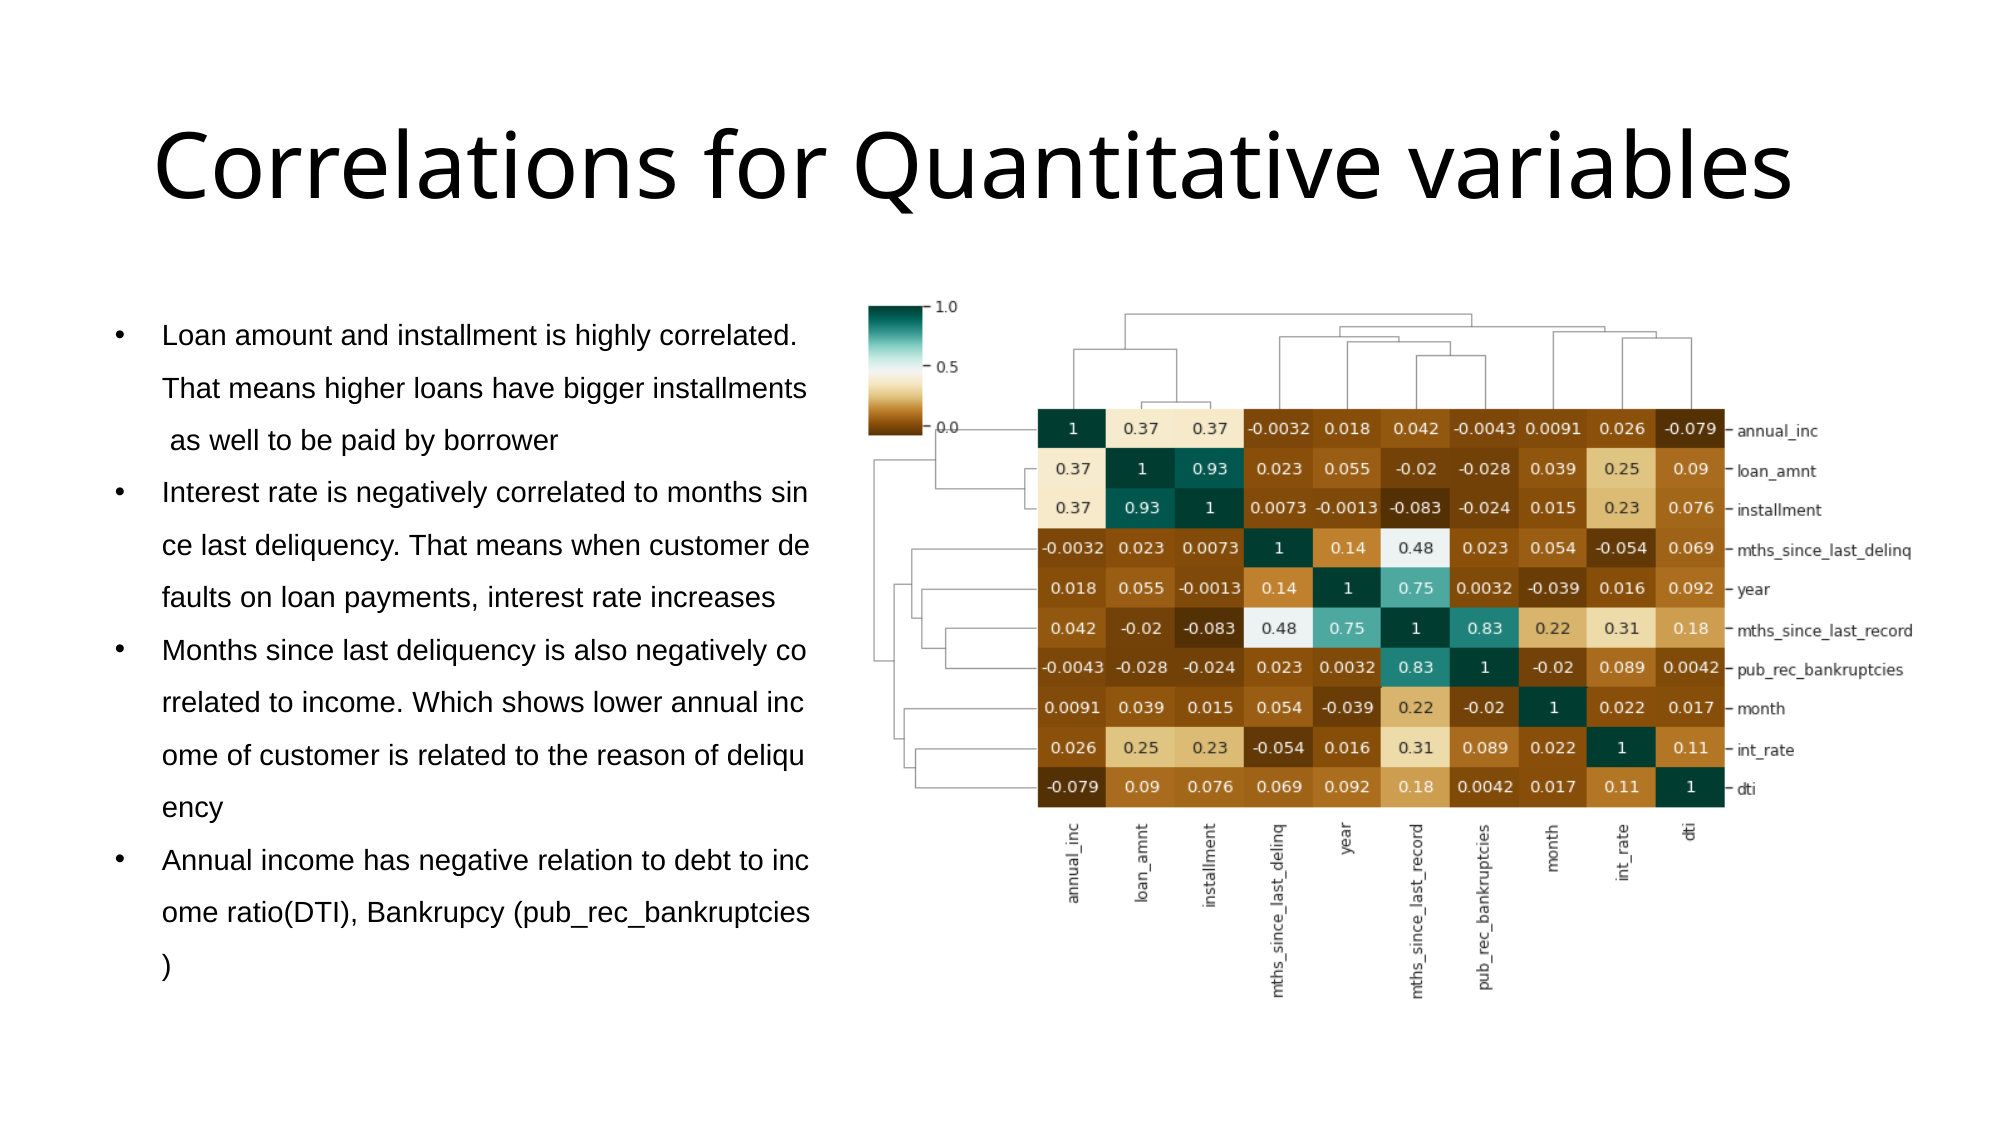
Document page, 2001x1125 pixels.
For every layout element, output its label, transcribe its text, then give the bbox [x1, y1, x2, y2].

text_box Loan amount and installment is highly correlated. That means higher loans have bigger installments as well to be paid by borrower Interest rate is negatively correlated to months since last deliquency. That means when customer defaults on loan payments, interest rate increases Months since last deliquency is also negatively correlated to income. Which shows lower annual income of customer is related to the reason of deliquency Annual income has negative relation to debt to income ratio(DTI), Bankrupcy (pub_rec_bankruptcies) [100, 291, 827, 989]
title Correlations for Quantitative variables [137, 59, 1863, 278]
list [856, 291, 1922, 1006]
